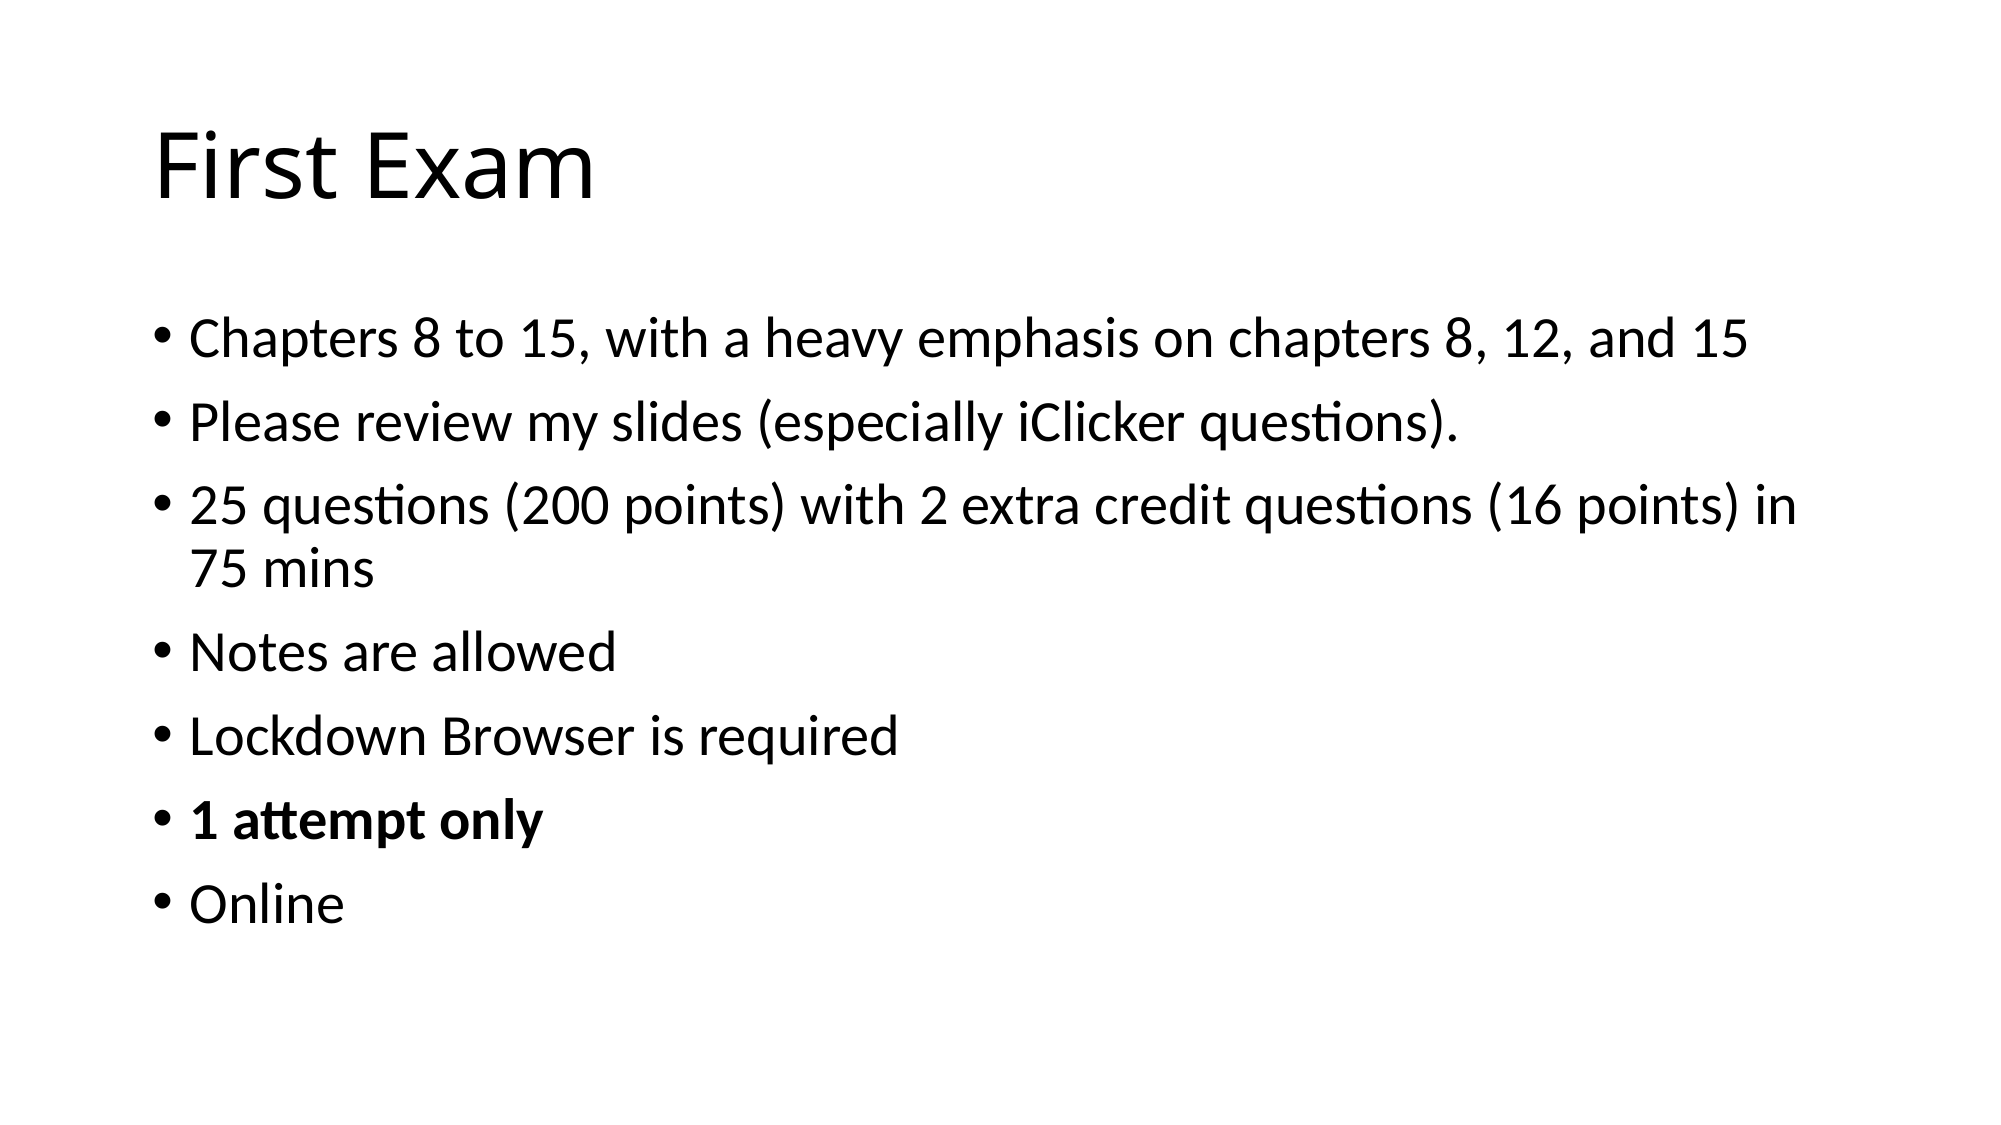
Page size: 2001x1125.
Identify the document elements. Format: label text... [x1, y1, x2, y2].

title First Exam [137, 59, 1863, 278]
list Chapters 8 to 15, with a heavy emphasis on chapters 8, 12, and 15 Please review my slides (especially iClicker questions). 25 questions (200 points) with 2 extra credit questions (16 points) in 75 mins Notes are allowed Lockdown Browser is required 1 attempt only Online [137, 299, 1863, 1014]
